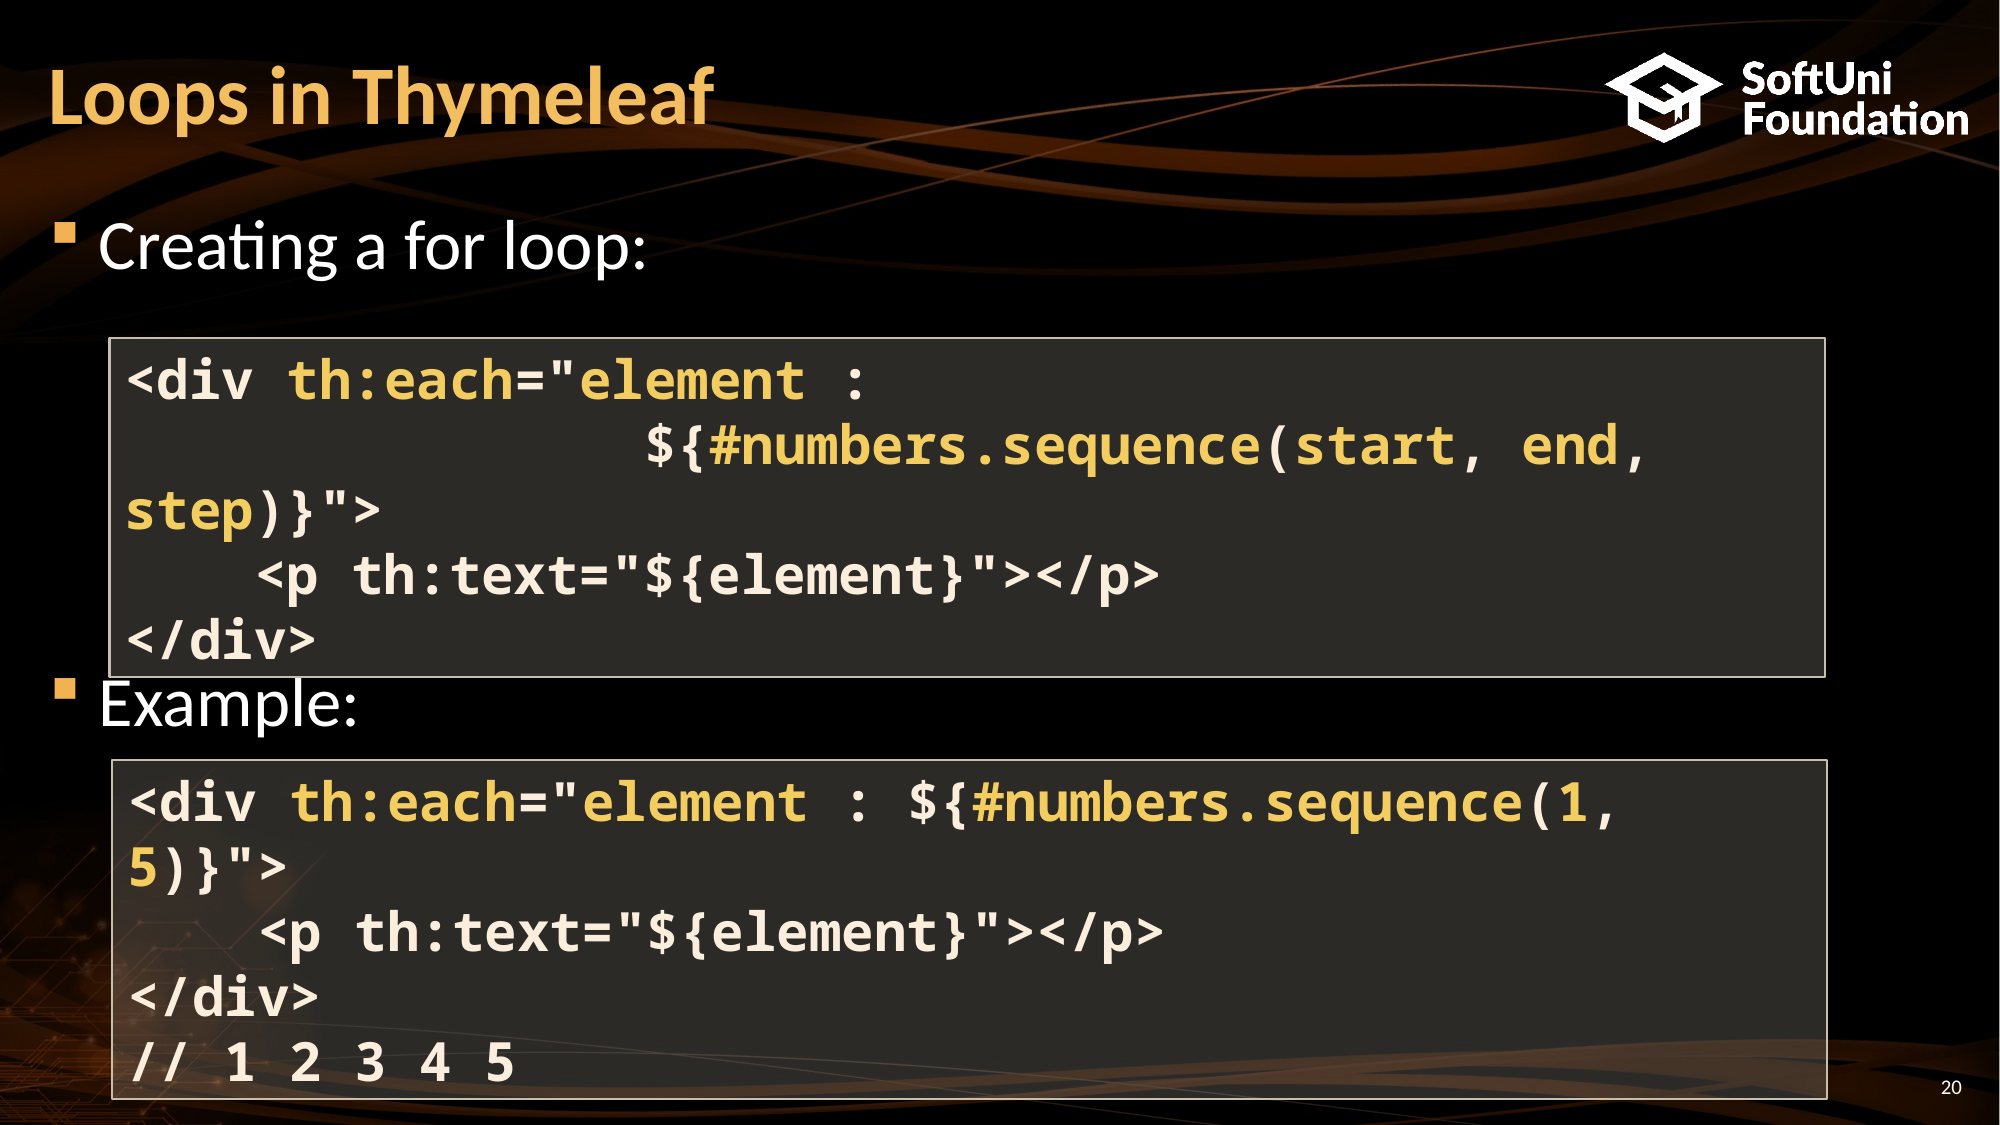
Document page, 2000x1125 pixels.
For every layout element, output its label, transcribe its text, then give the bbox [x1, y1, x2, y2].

title Loops in Thymeleaf [30, 6, 1602, 189]
text_box <div th:each="element : ${#numbers.sequence(1, 5)}"> <p th:text="${element}"></p> </div> // 1 2 3 4 5 [112, 759, 1828, 1100]
text_box <div th:each="element : ${#numbers.sequence(start, end, step)}"> <p th:text="${element}"></p> </div> [109, 337, 1825, 678]
picture [0, 0, 2000, 1125]
list Creating a for loop: Example: [31, 188, 1968, 1103]
